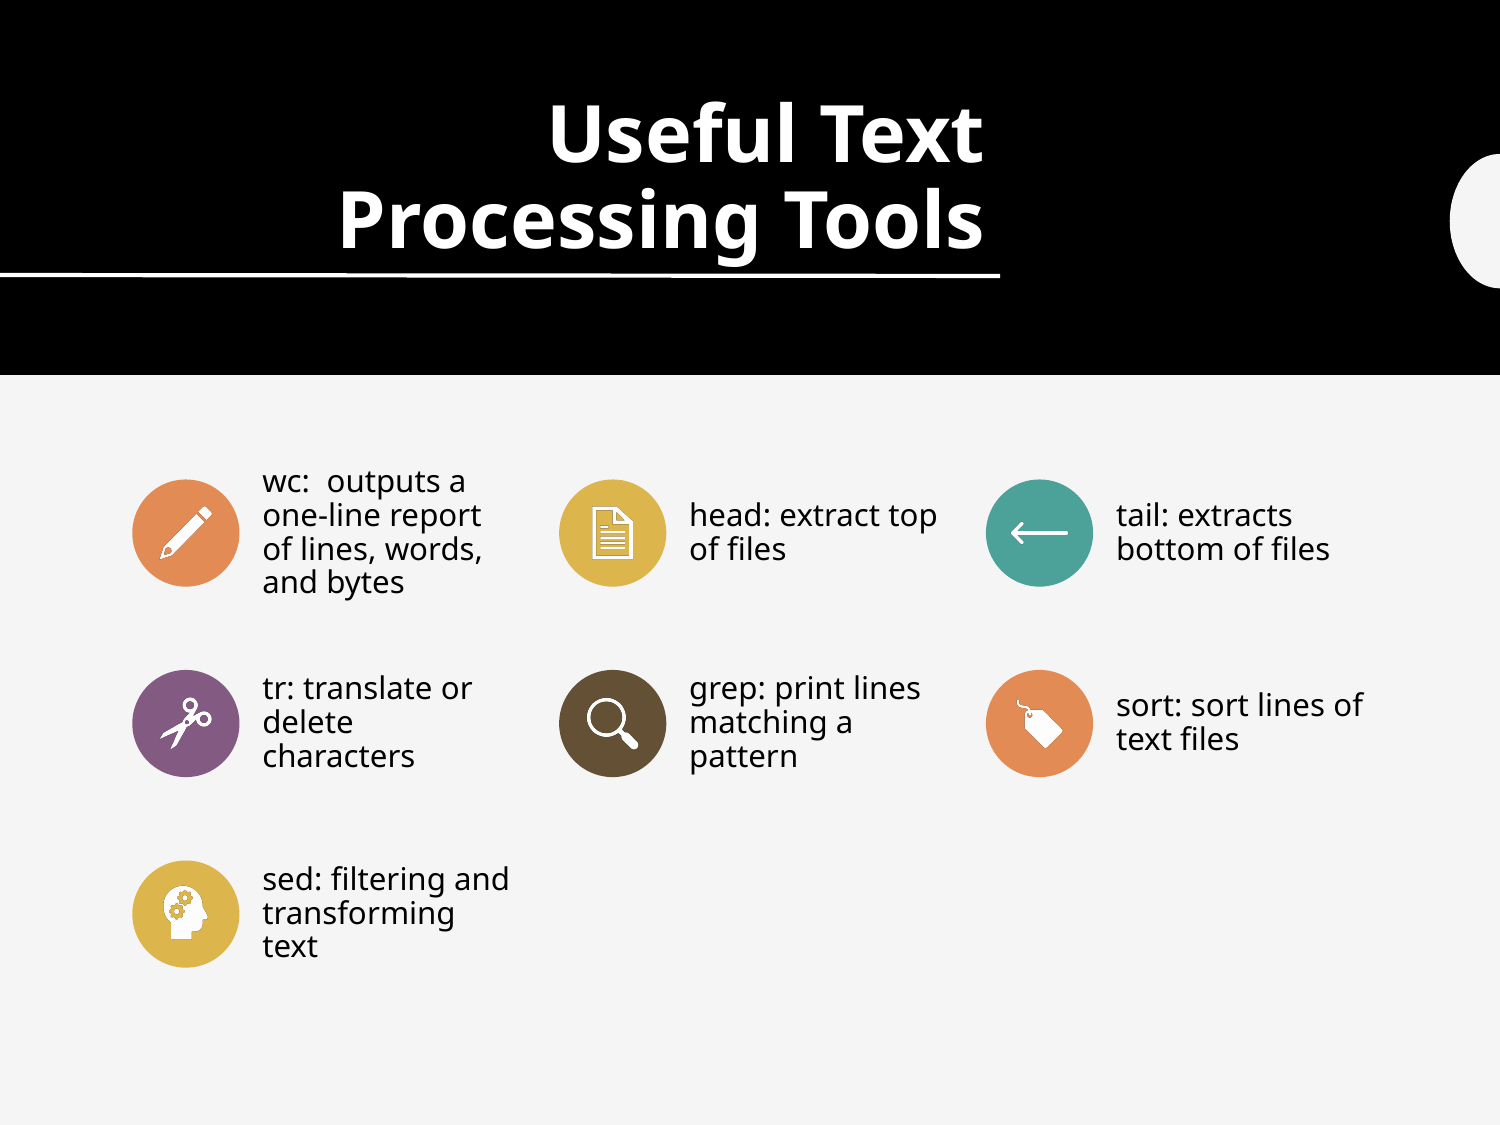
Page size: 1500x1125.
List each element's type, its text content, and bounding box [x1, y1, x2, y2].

text_box [0, 0, 1500, 376]
text_box [0, 376, 1500, 1125]
text_box [1449, 153, 1500, 289]
title Useful Text Processing Tools [118, 71, 1001, 273]
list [118, 478, 1383, 969]
